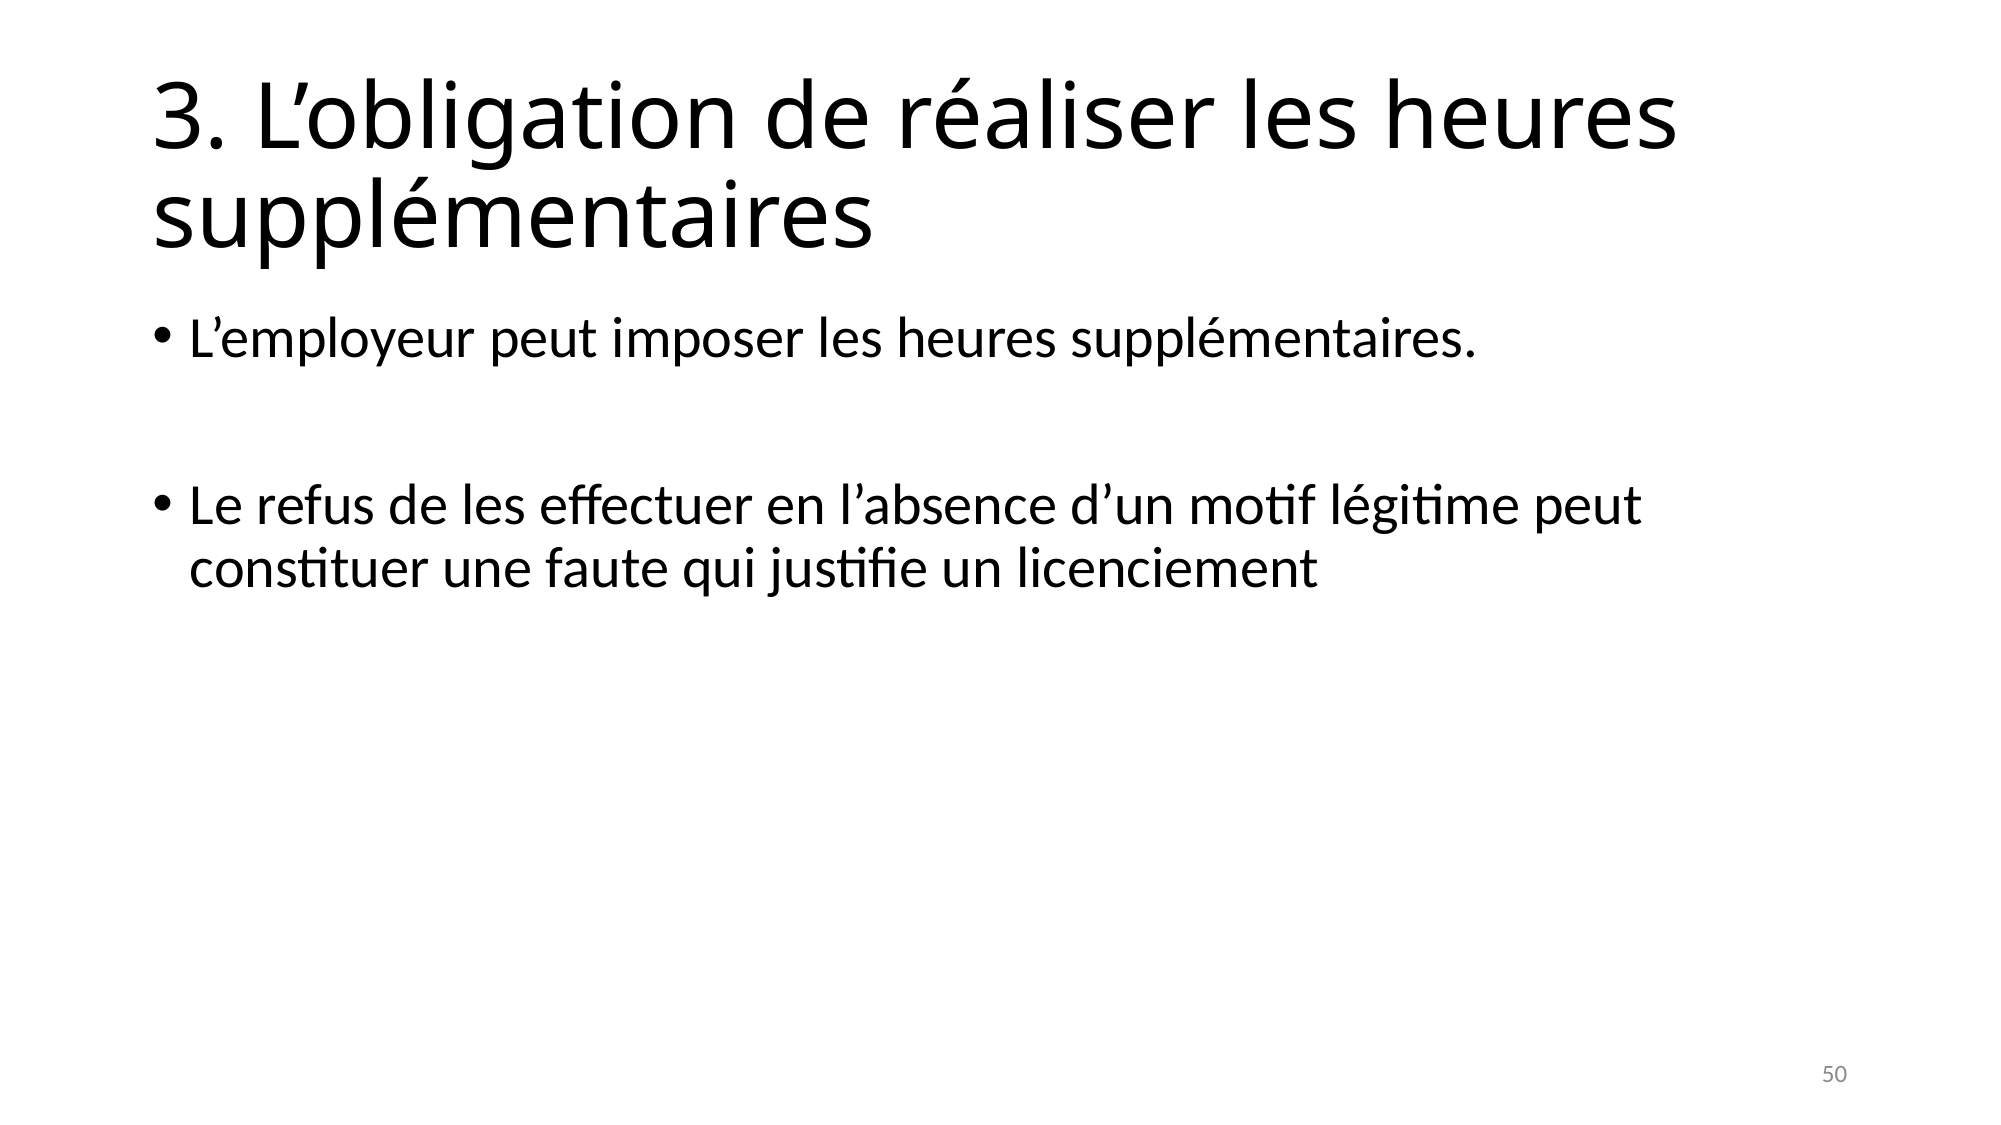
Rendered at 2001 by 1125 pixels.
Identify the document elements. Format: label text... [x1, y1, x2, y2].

list L’employeur peut imposer les heures supplémentaires. Le refus de les effectuer en l’absence d’un motif légitime peut constituer une faute qui justifie un licenciement [137, 299, 1863, 1014]
title 3. L’obligation de réaliser les heures supplémentaires [137, 59, 1863, 278]
slide_number 50 [1412, 1042, 1863, 1103]
